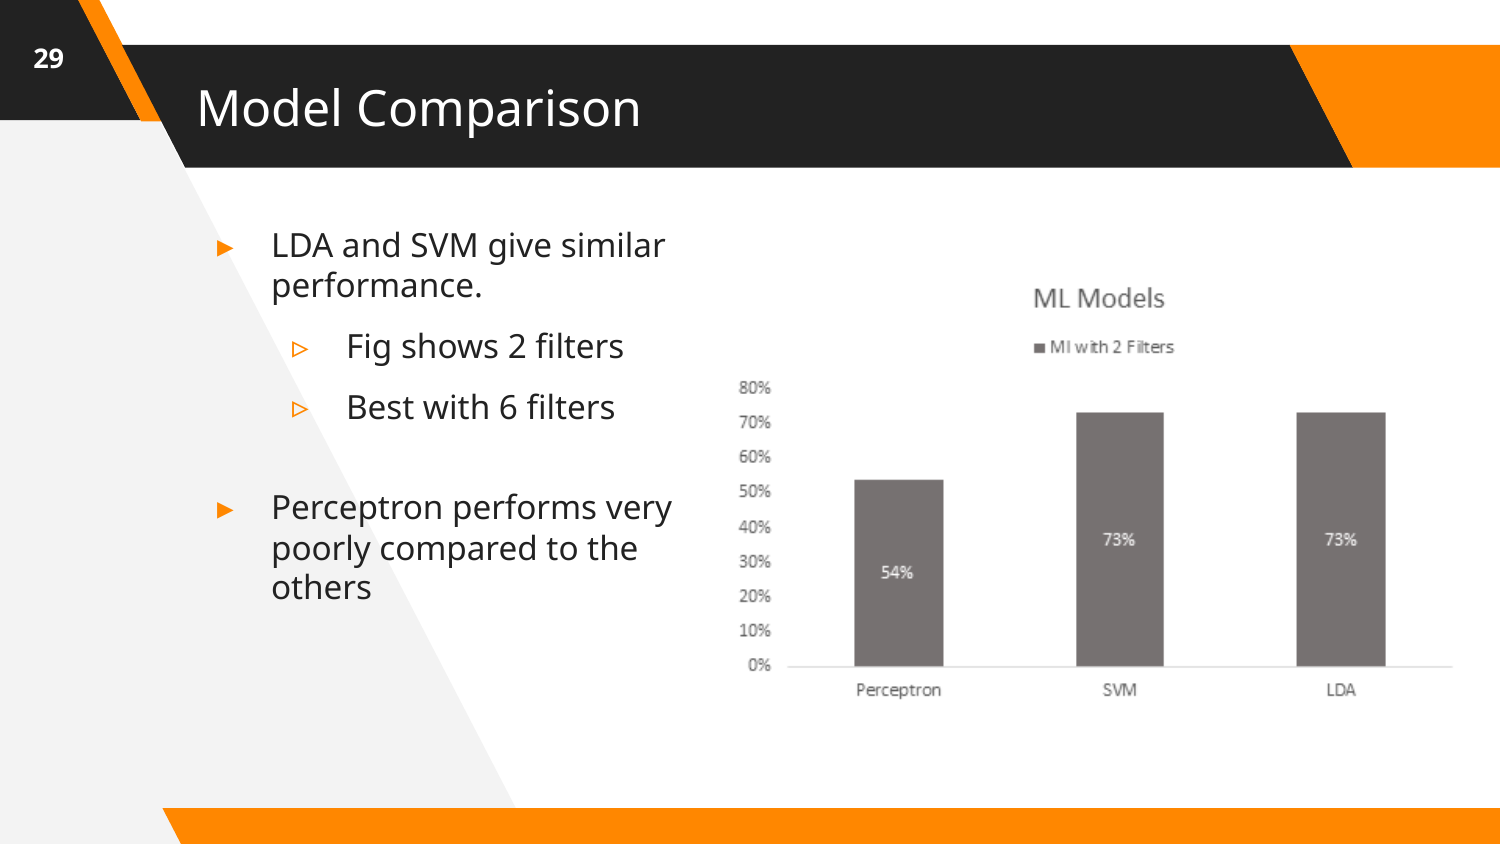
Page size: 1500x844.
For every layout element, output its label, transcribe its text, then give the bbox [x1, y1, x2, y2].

title Model Comparison [181, 45, 1285, 169]
picture [724, 263, 1476, 715]
list LDA and SVM give similar performance. Fig shows 2 filters Best with 6 filters Perceptron performs very poorly compared to the others [181, 209, 692, 808]
slide_number ‹#› [0, 0, 98, 121]
